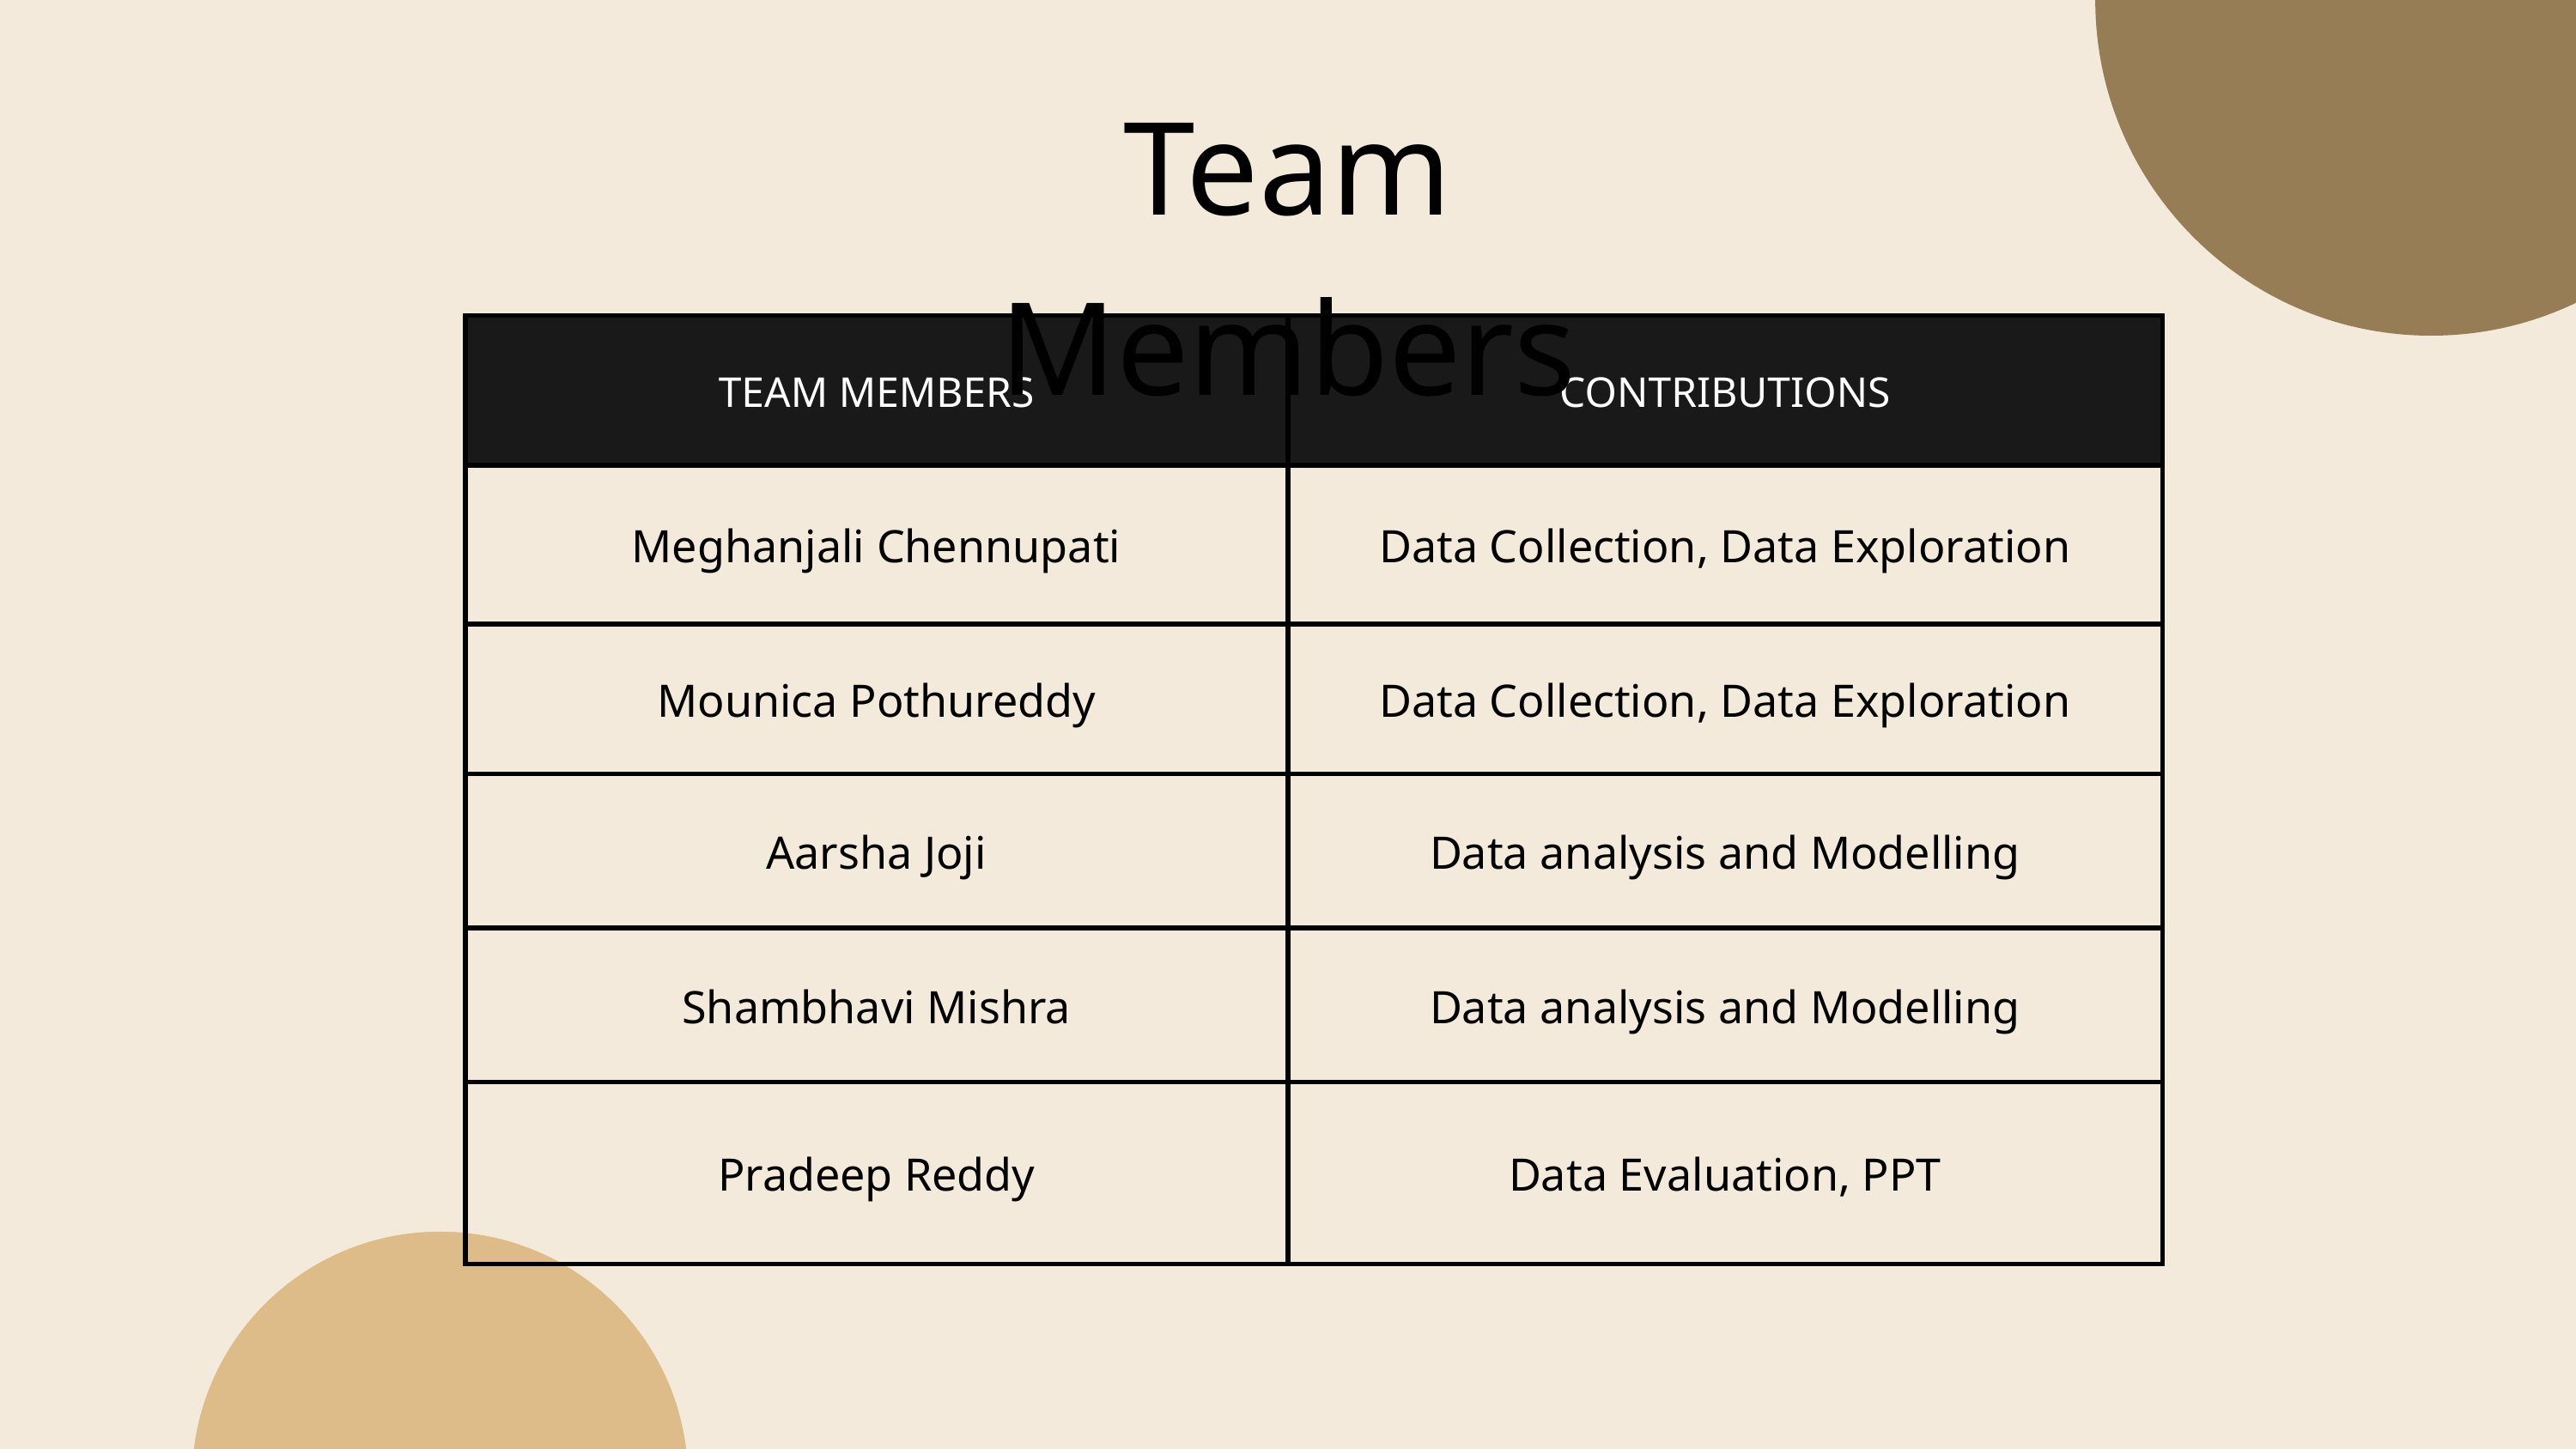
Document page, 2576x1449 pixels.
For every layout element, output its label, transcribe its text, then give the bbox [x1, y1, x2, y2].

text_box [2094, 0, 2576, 336]
table_header TEAM MEMBERS [468, 318, 1285, 463]
table_cell Pradeep Reddy [468, 1084, 1285, 1262]
table_cell Data Collection, Data Exploration [1291, 468, 2160, 621]
table_cell Data Evaluation, PPT [1291, 1084, 2160, 1262]
table_header CONTRIBUTIONS [1291, 318, 2160, 463]
table_cell Data Collection, Data Exploration [1291, 627, 2160, 772]
table_cell Shambhavi Mishra [468, 931, 1285, 1080]
table_cell Data analysis and Modelling [1291, 776, 2160, 925]
text_box Team Members [840, 60, 1736, 421]
table_cell Mounica Pothureddy [468, 627, 1285, 772]
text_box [191, 1231, 689, 1449]
table_cell Aarsha Joji [468, 776, 1285, 925]
table_cell Data analysis and Modelling [1291, 931, 2160, 1080]
table_cell Meghanjali Chennupati [468, 468, 1285, 621]
